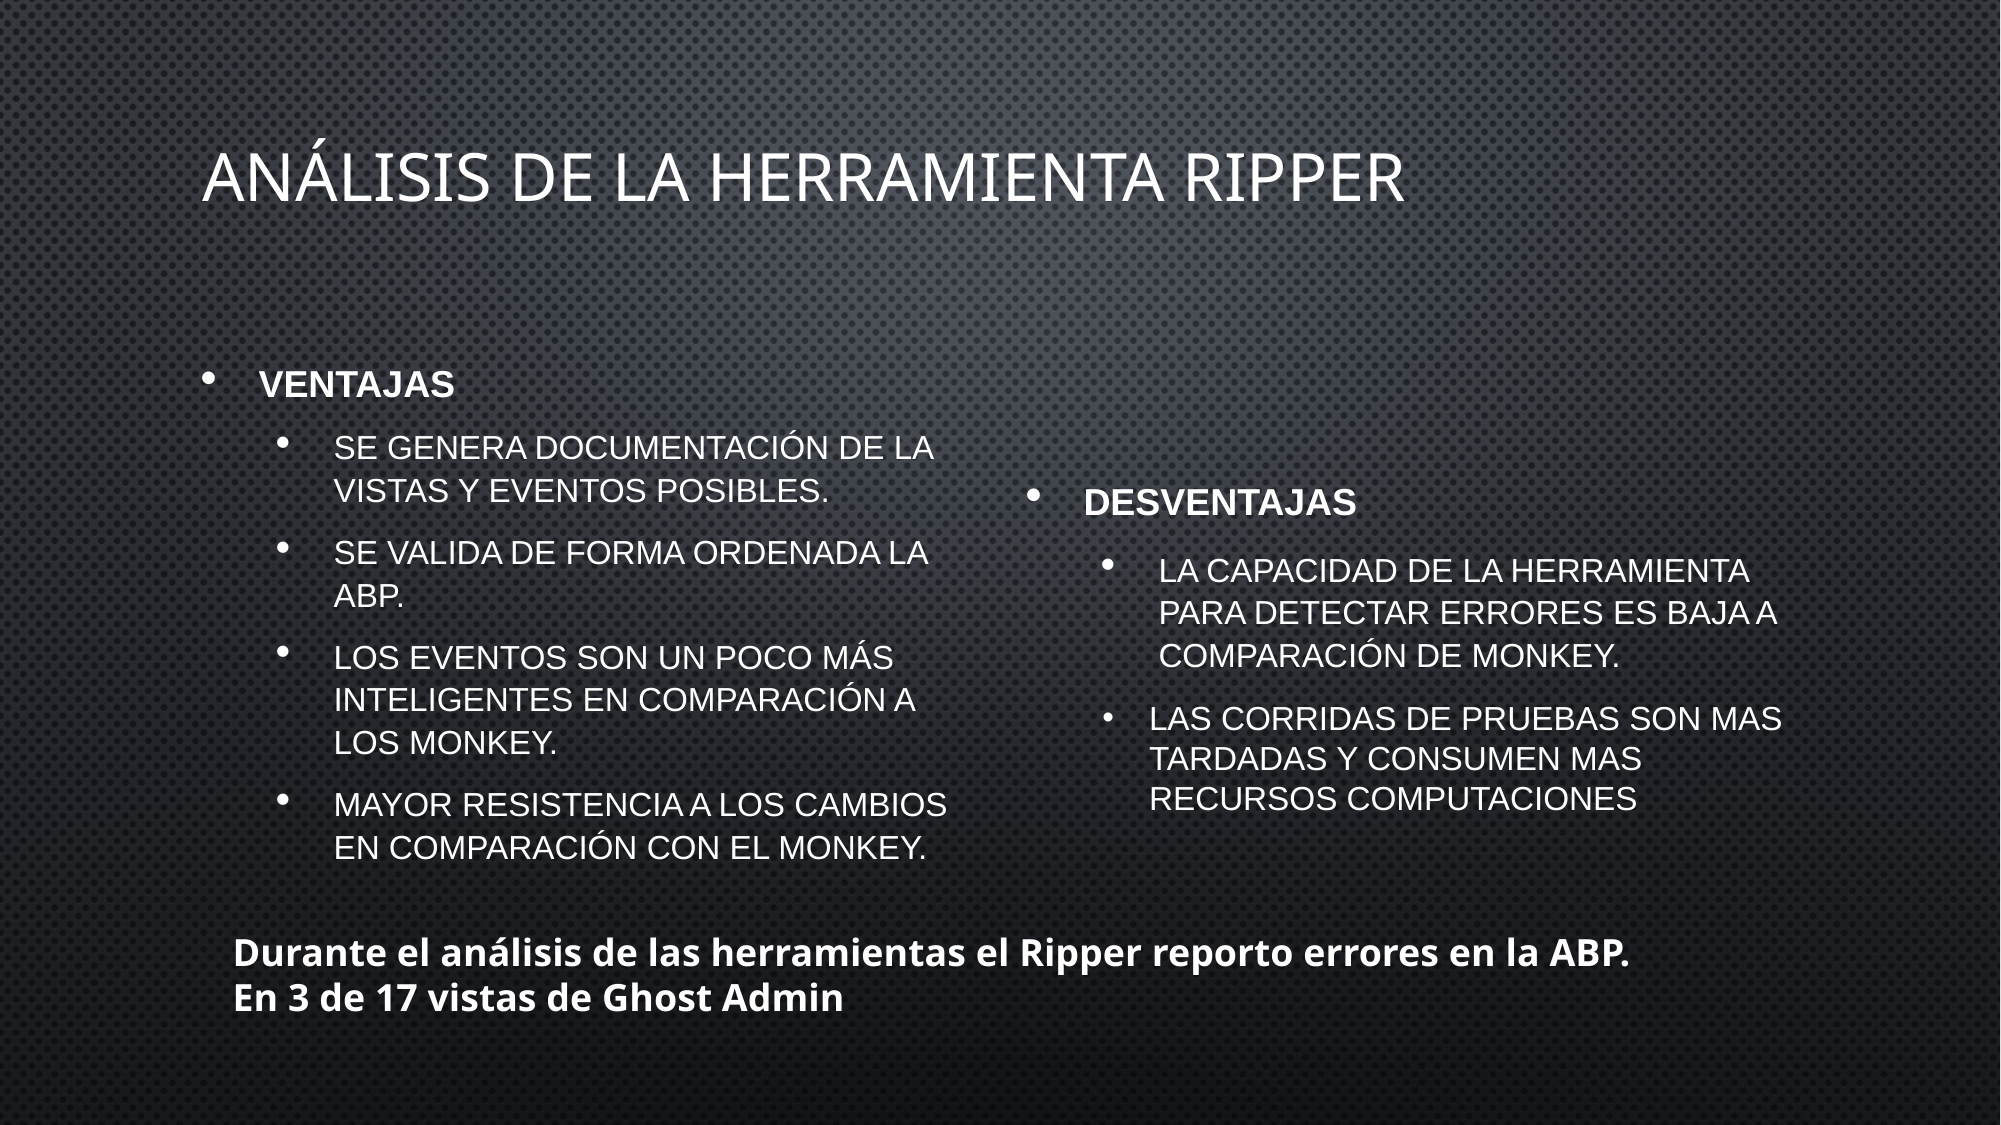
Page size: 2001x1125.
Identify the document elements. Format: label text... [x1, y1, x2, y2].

title Análisis de la Herramienta Ripper [187, 99, 1813, 250]
list Desventajas La capacidad de la herramienta para detectar errores es baja a comparación de Monkey. Las corridas de pruebas son mas tardadas y consumen mas recursos computaciones [1012, 272, 1813, 950]
list Ventajas Se genera documentación de la vistas y eventos posibles. Se valida de forma ordenada la ABP. Los eventos son un poco más inteligentes en comparación a los Monkey. Mayor resistencia a los cambios en comparación con el Monkey. [187, 272, 988, 950]
text_box Durante el análisis de las herramientas el Ripper reporto errores en la ABP. En 3 de 17 vistas de Ghost Admin [217, 921, 1807, 1027]
